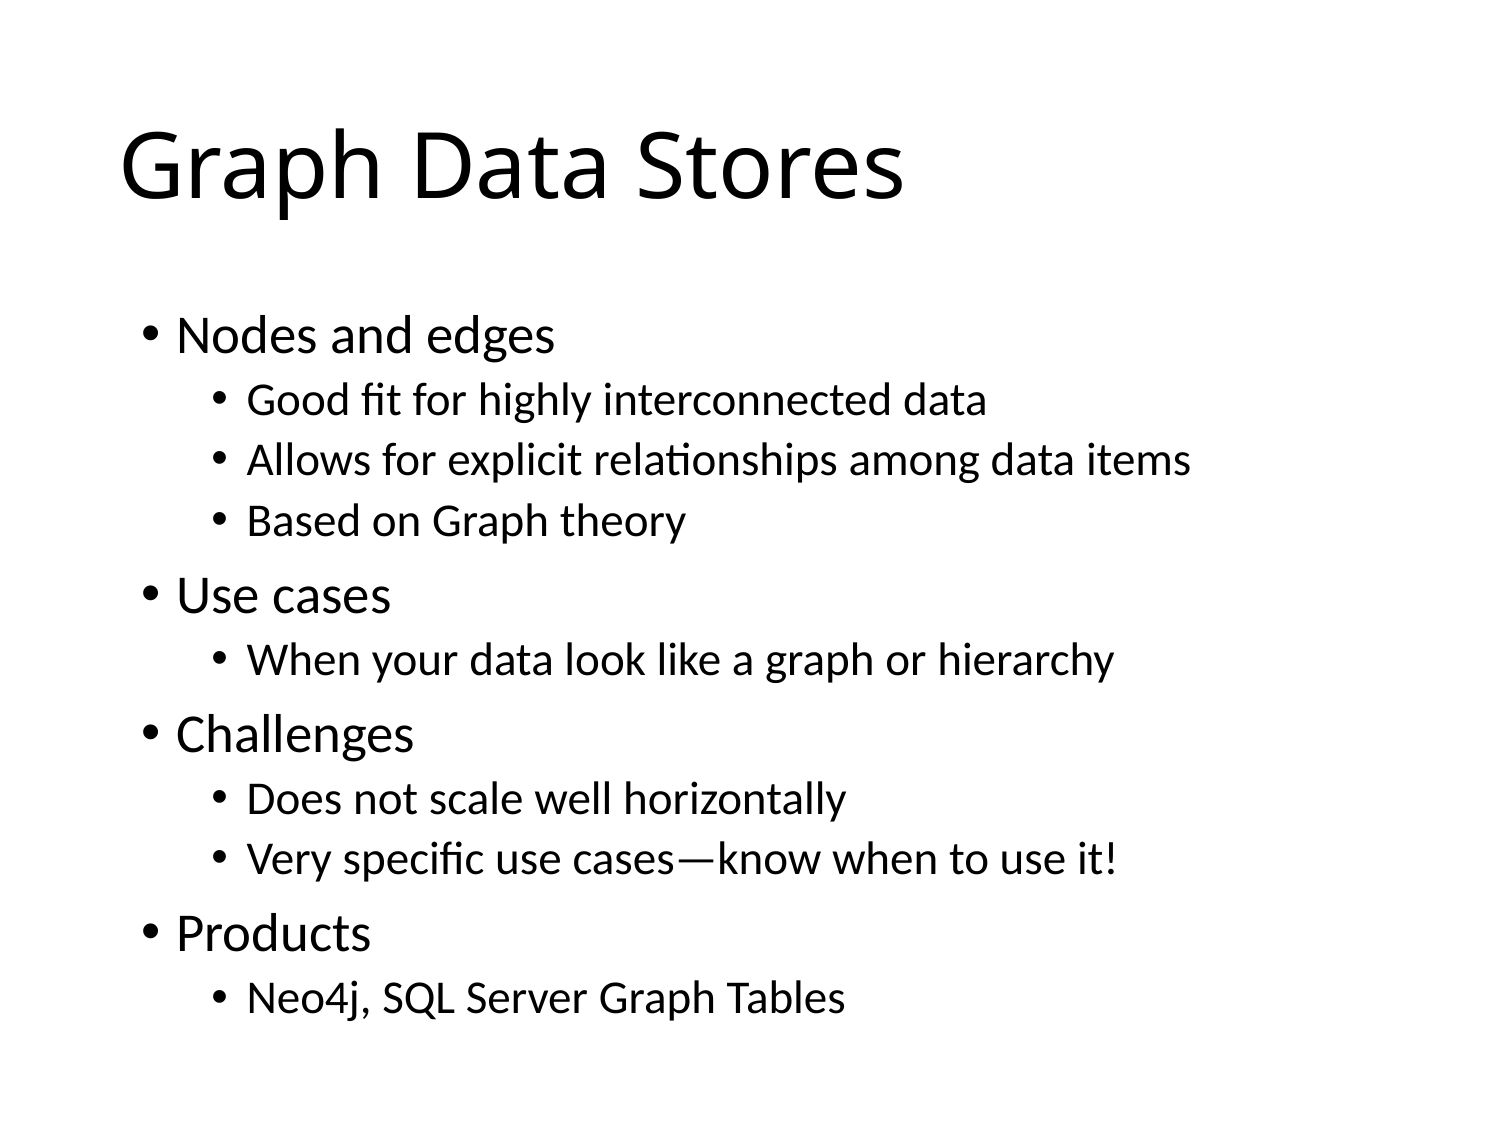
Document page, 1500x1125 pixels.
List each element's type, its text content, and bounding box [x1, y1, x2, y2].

list Nodes and edges Good fit for highly interconnected data Allows for explicit relationships among data items Based on Graph theory Use cases When your data look like a graph or hierarchy Challenges Does not scale well horizontally Very specific use cases—know when to use it! Products Neo4j, SQL Server Graph Tables [126, 298, 1322, 1035]
title Graph Data Stores [103, 59, 1397, 278]
